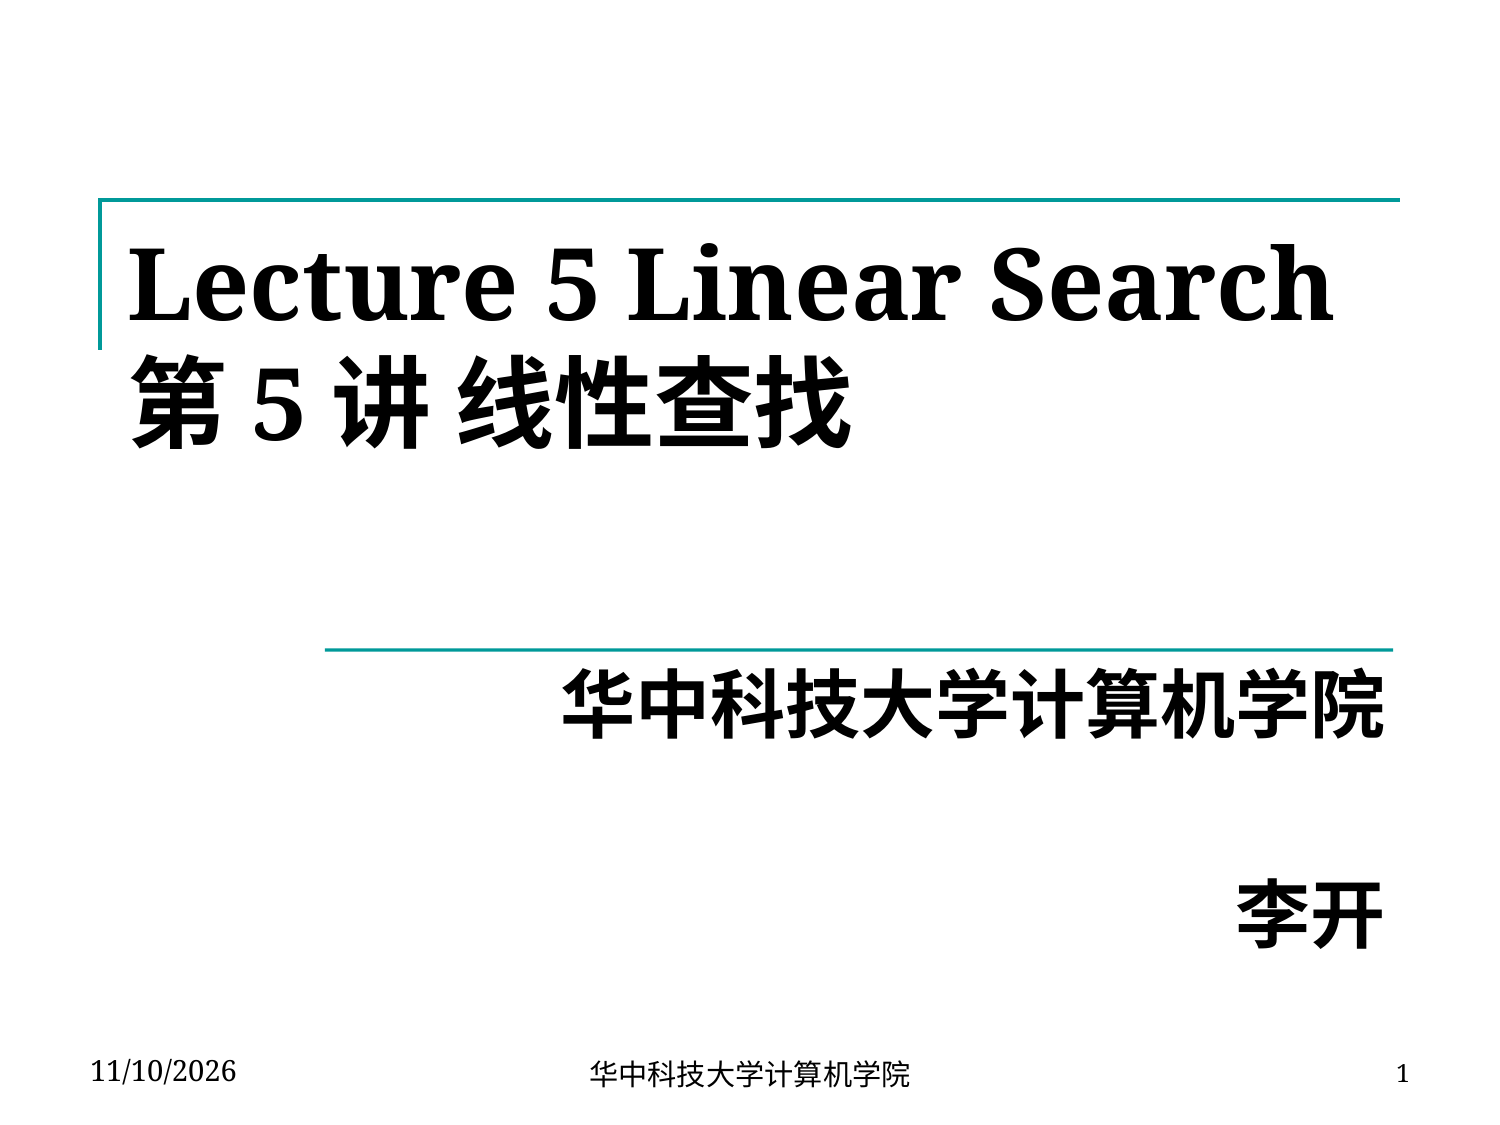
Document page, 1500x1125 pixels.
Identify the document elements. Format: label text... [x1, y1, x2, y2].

subtitle 华中科技大学计算机学院 李开 [324, 650, 1400, 1000]
slide_number 1 [1074, 1024, 1425, 1100]
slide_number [75, 1024, 425, 1100]
title Lecture 5 Linear Search 第5讲 线性查找 [112, 212, 1363, 579]
footer 华中科技大学计算机学院 [512, 1024, 988, 1100]
